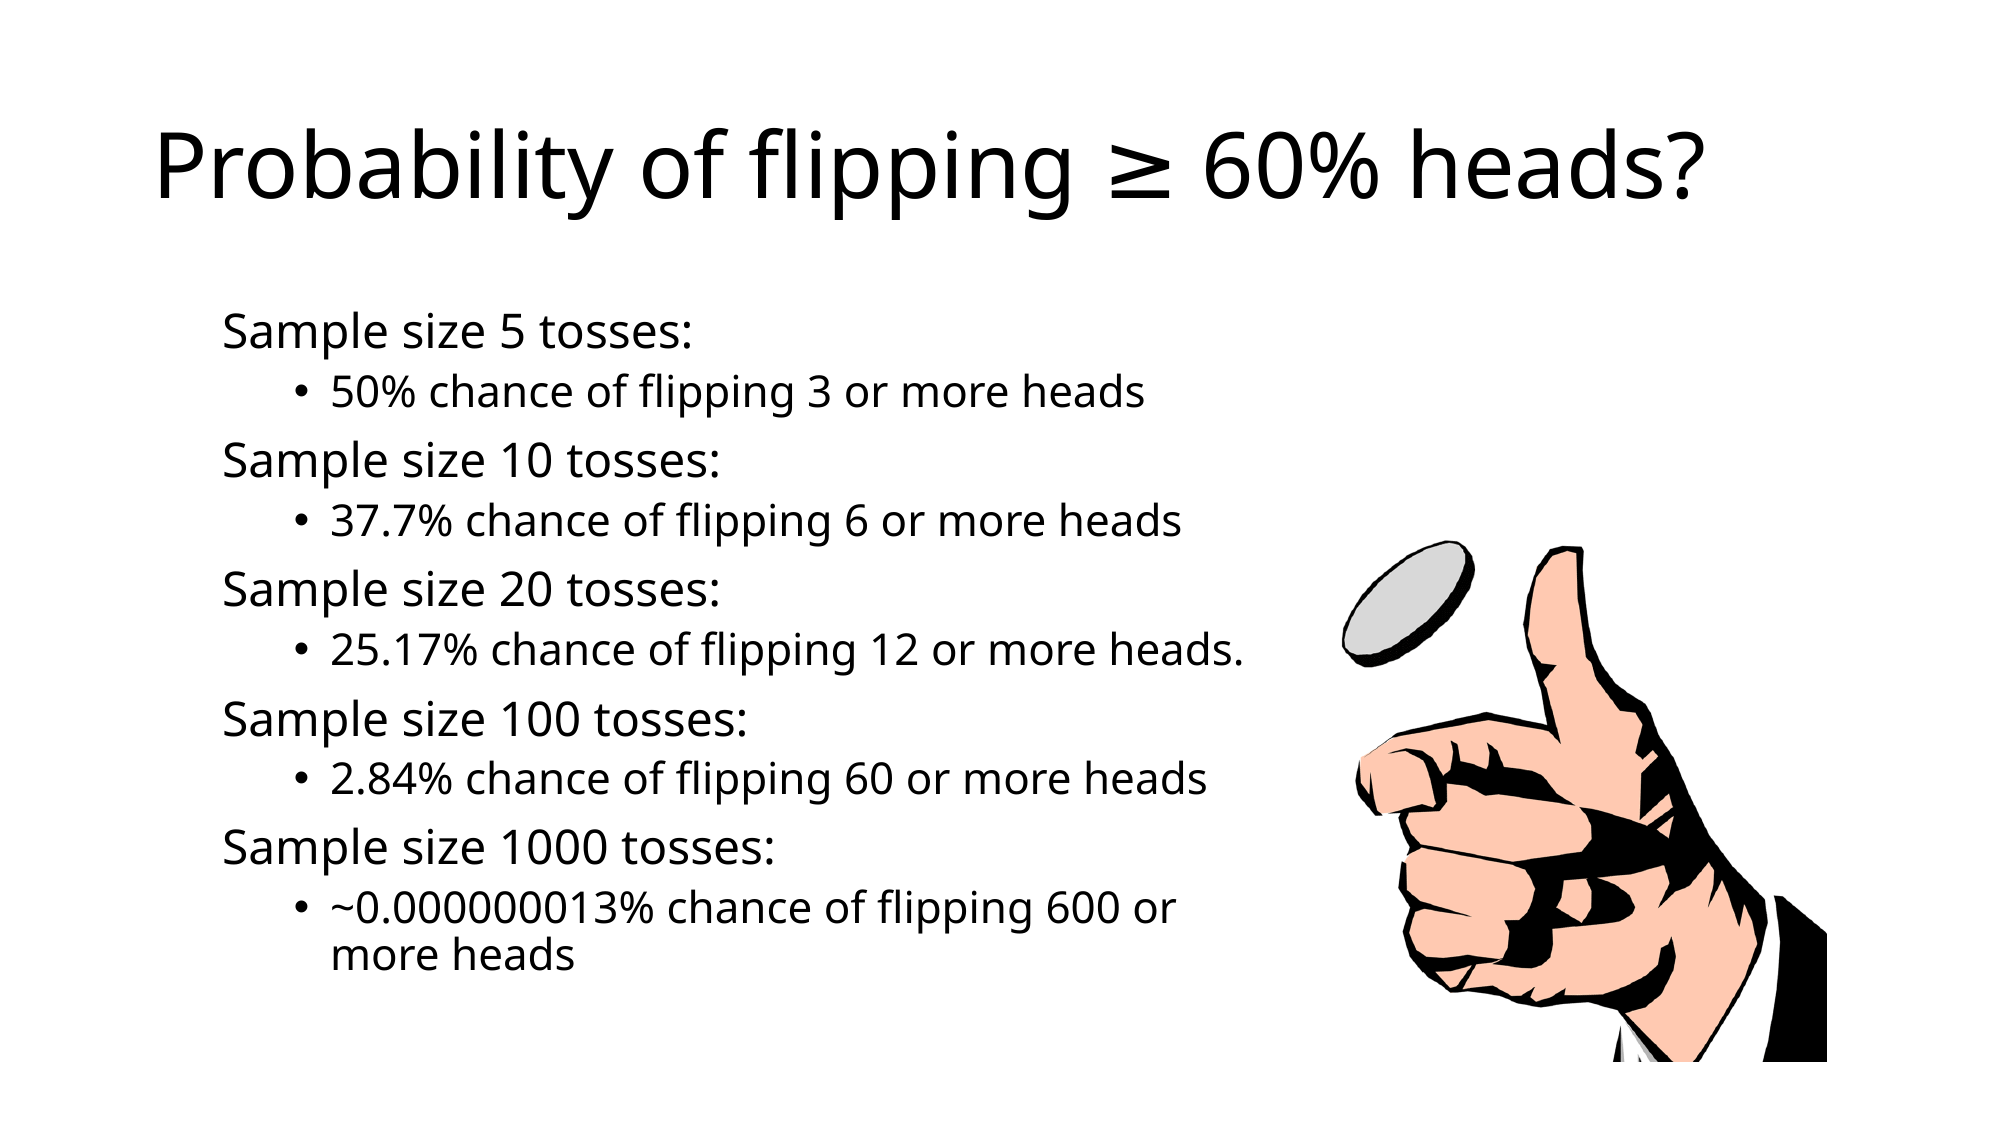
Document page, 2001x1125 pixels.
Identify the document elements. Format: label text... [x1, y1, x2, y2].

title Probability of flipping ≥ 60% heads? [137, 59, 1863, 278]
picture [1264, 500, 1827, 1062]
list Sample size 5 tosses: 50% chance of flipping 3 or more heads Sample size 10 tosses: 37.7% chance of flipping 6 or more heads Sample size 20 tosses: 25.17% chance of flipping 12 or more heads. Sample size 100 tosses: 2.84% chance of flipping 60 or more heads Sample size 1000 tosses: ~0.000000013% chance of flipping 600 or more heads [206, 299, 1265, 1014]
